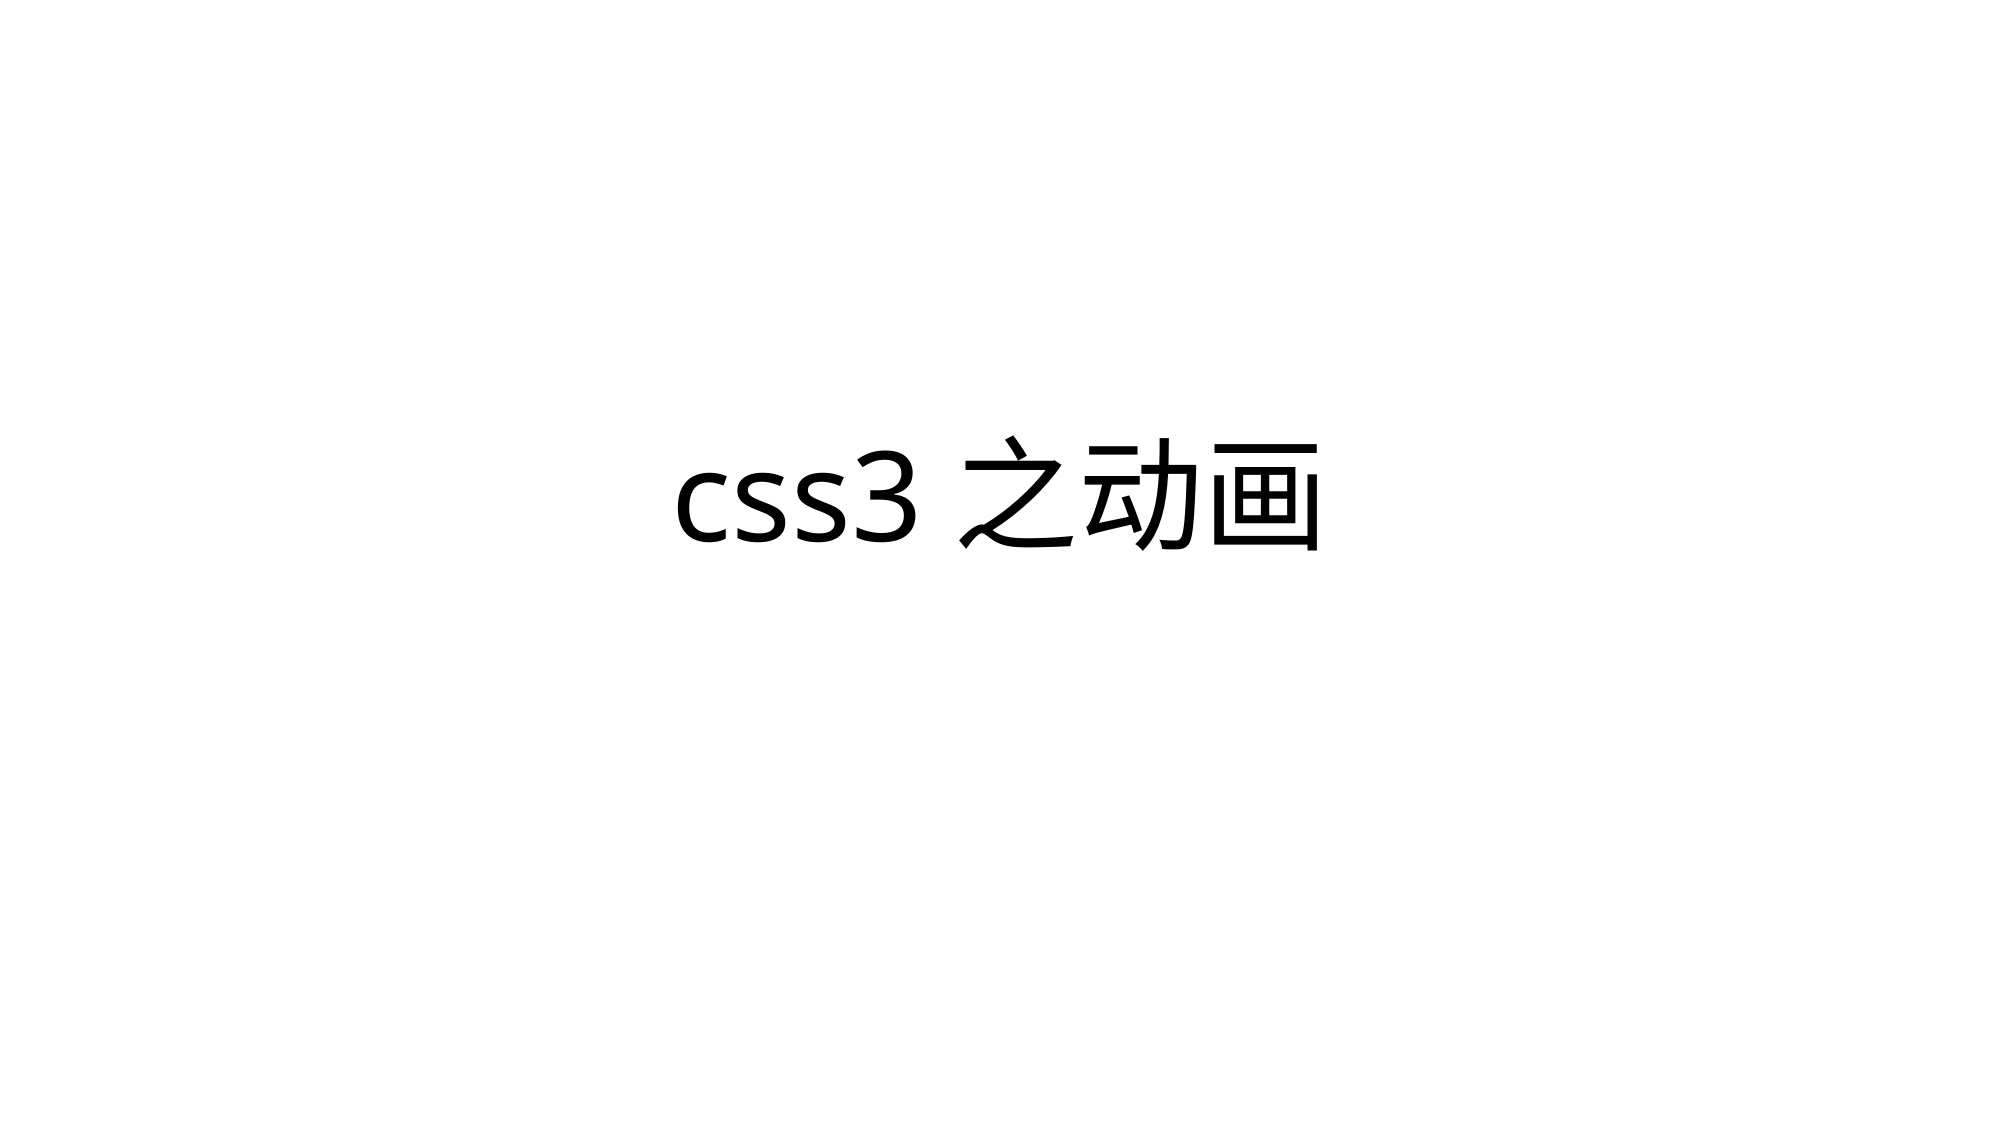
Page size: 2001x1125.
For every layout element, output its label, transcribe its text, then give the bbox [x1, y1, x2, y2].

title css3之动画 [249, 184, 1750, 576]
